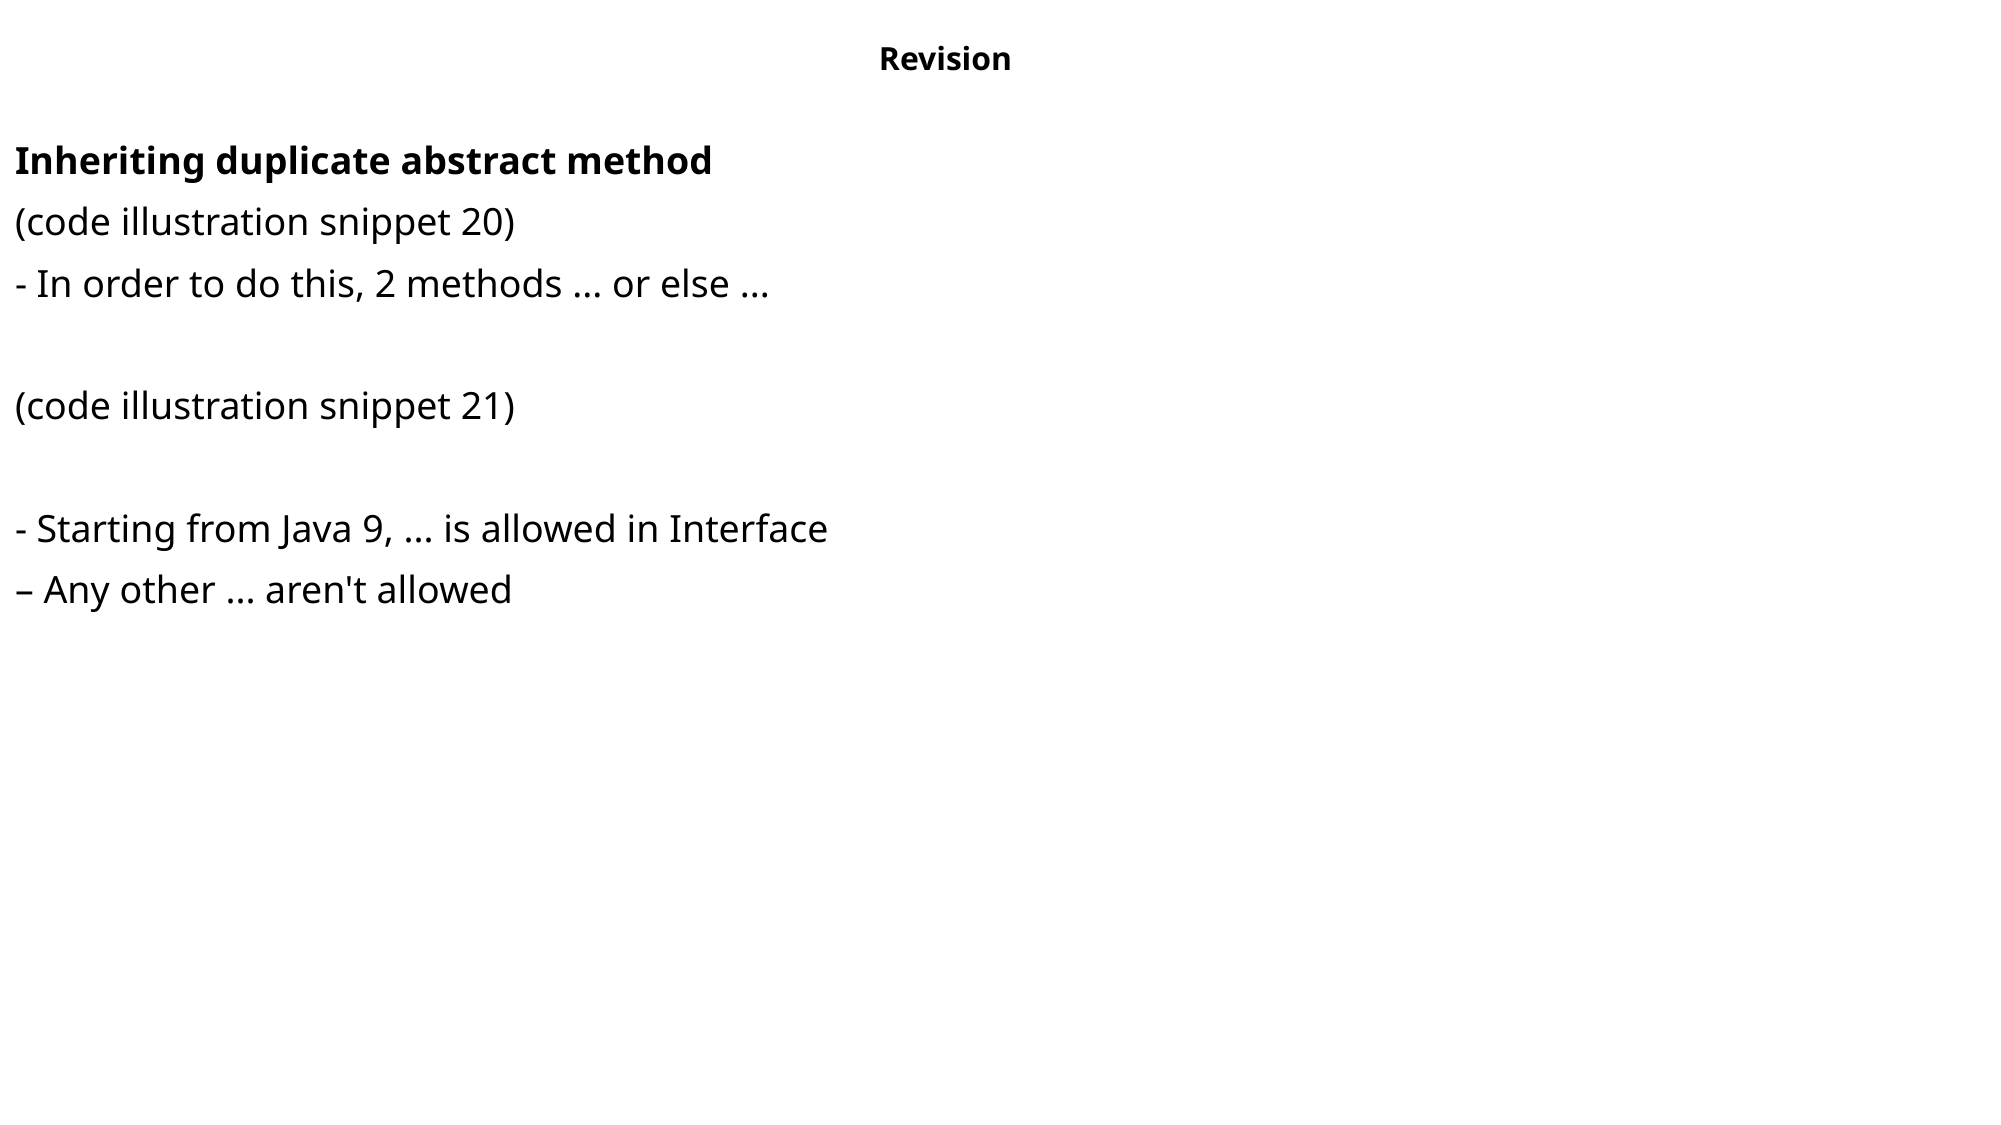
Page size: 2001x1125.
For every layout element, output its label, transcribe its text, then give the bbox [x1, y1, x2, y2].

subtitle Revision [24, 35, 1866, 86]
text_box Inheriting duplicate abstract method (code illustration snippet 20) - In order to do this, 2 methods ... or else ... (code illustration snippet 21) - Starting from Java 9, ... is allowed in Interface – Any other ... aren't allowed [0, 134, 2000, 1125]
